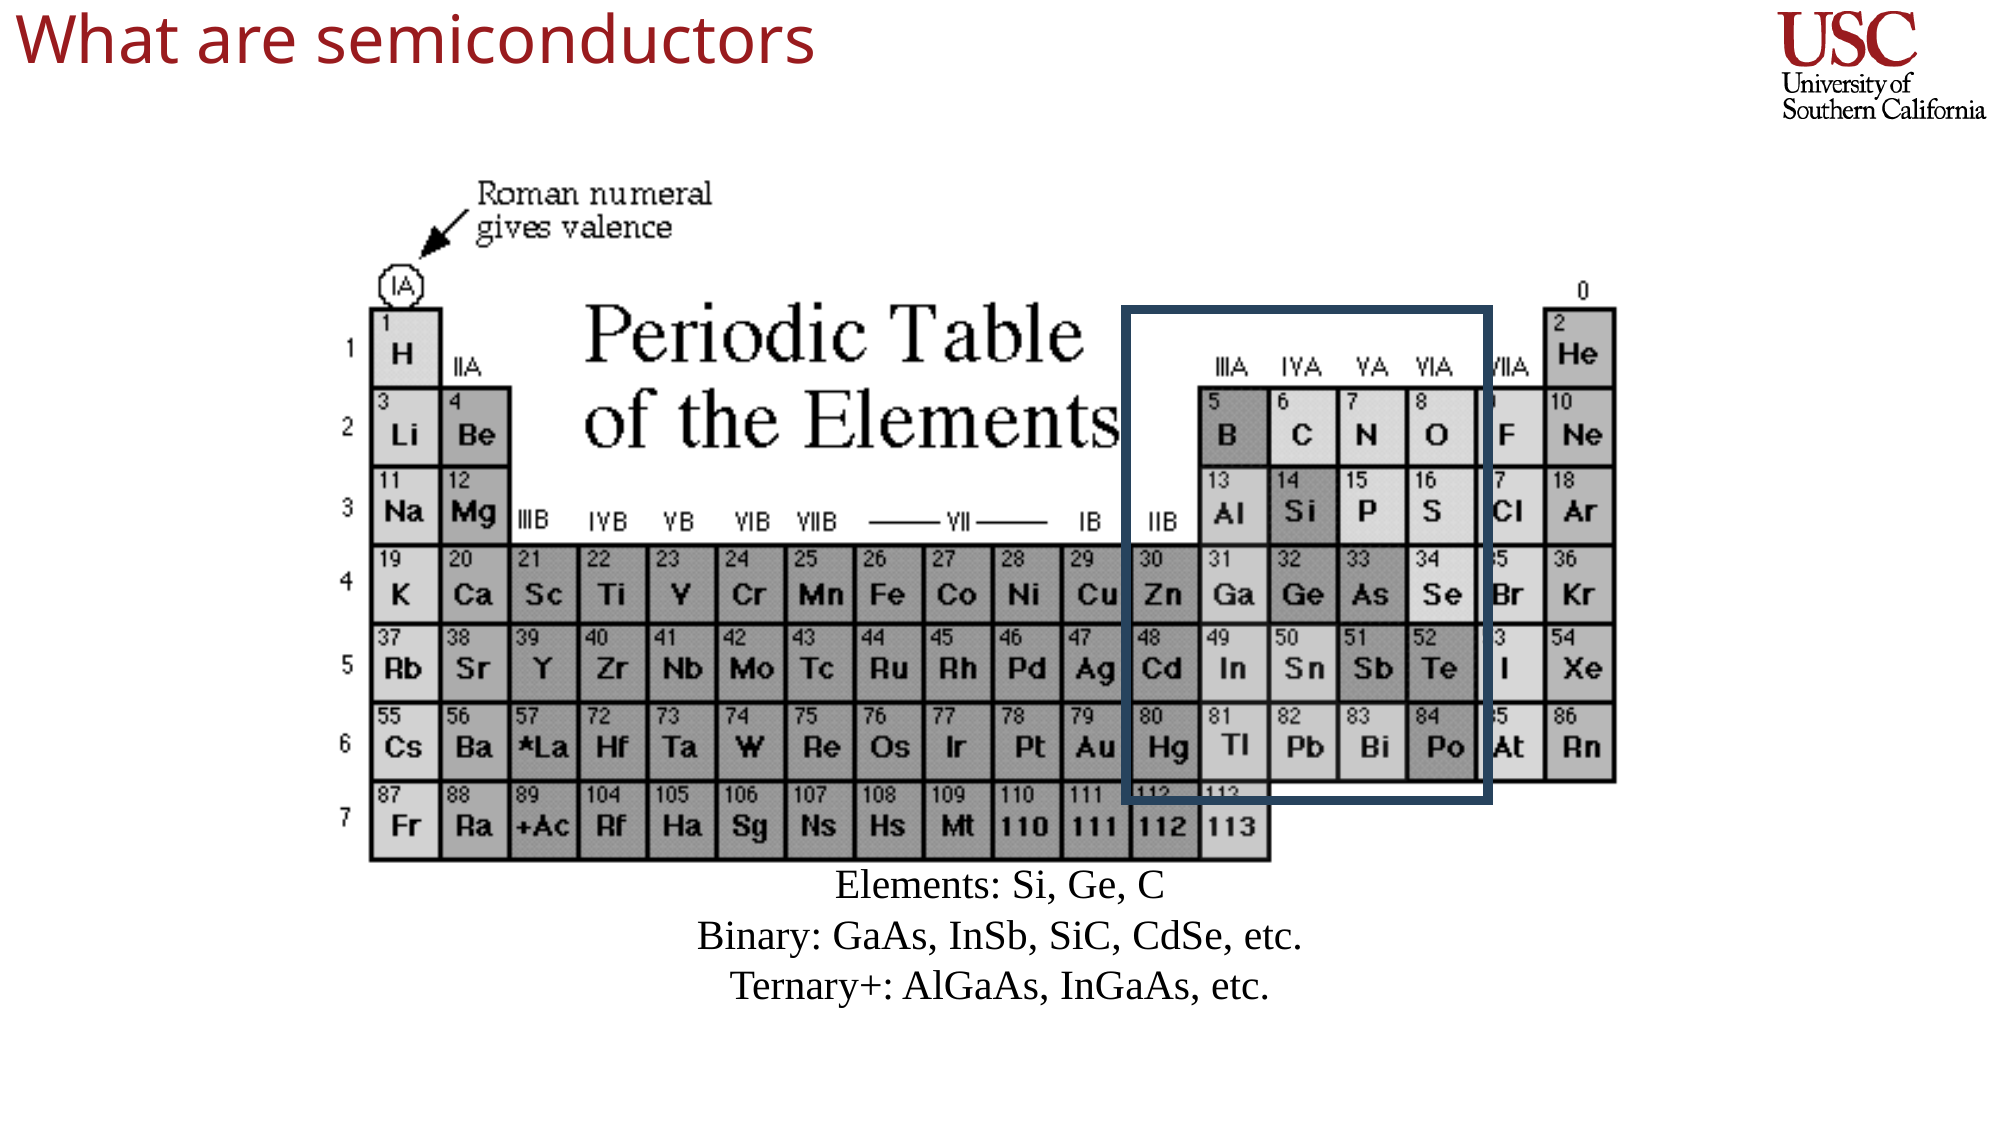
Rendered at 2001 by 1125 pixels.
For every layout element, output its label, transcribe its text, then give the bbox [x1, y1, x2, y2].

text_box Elements: Si, Ge, C Binary: GaAs, InSb, SiC, CdSe, etc. Ternary+: AlGaAs, InGaAs, etc. [337, 849, 1663, 1015]
title What are semiconductors [0, 0, 1275, 137]
picture [334, 179, 1622, 870]
picture [1769, 0, 1992, 130]
